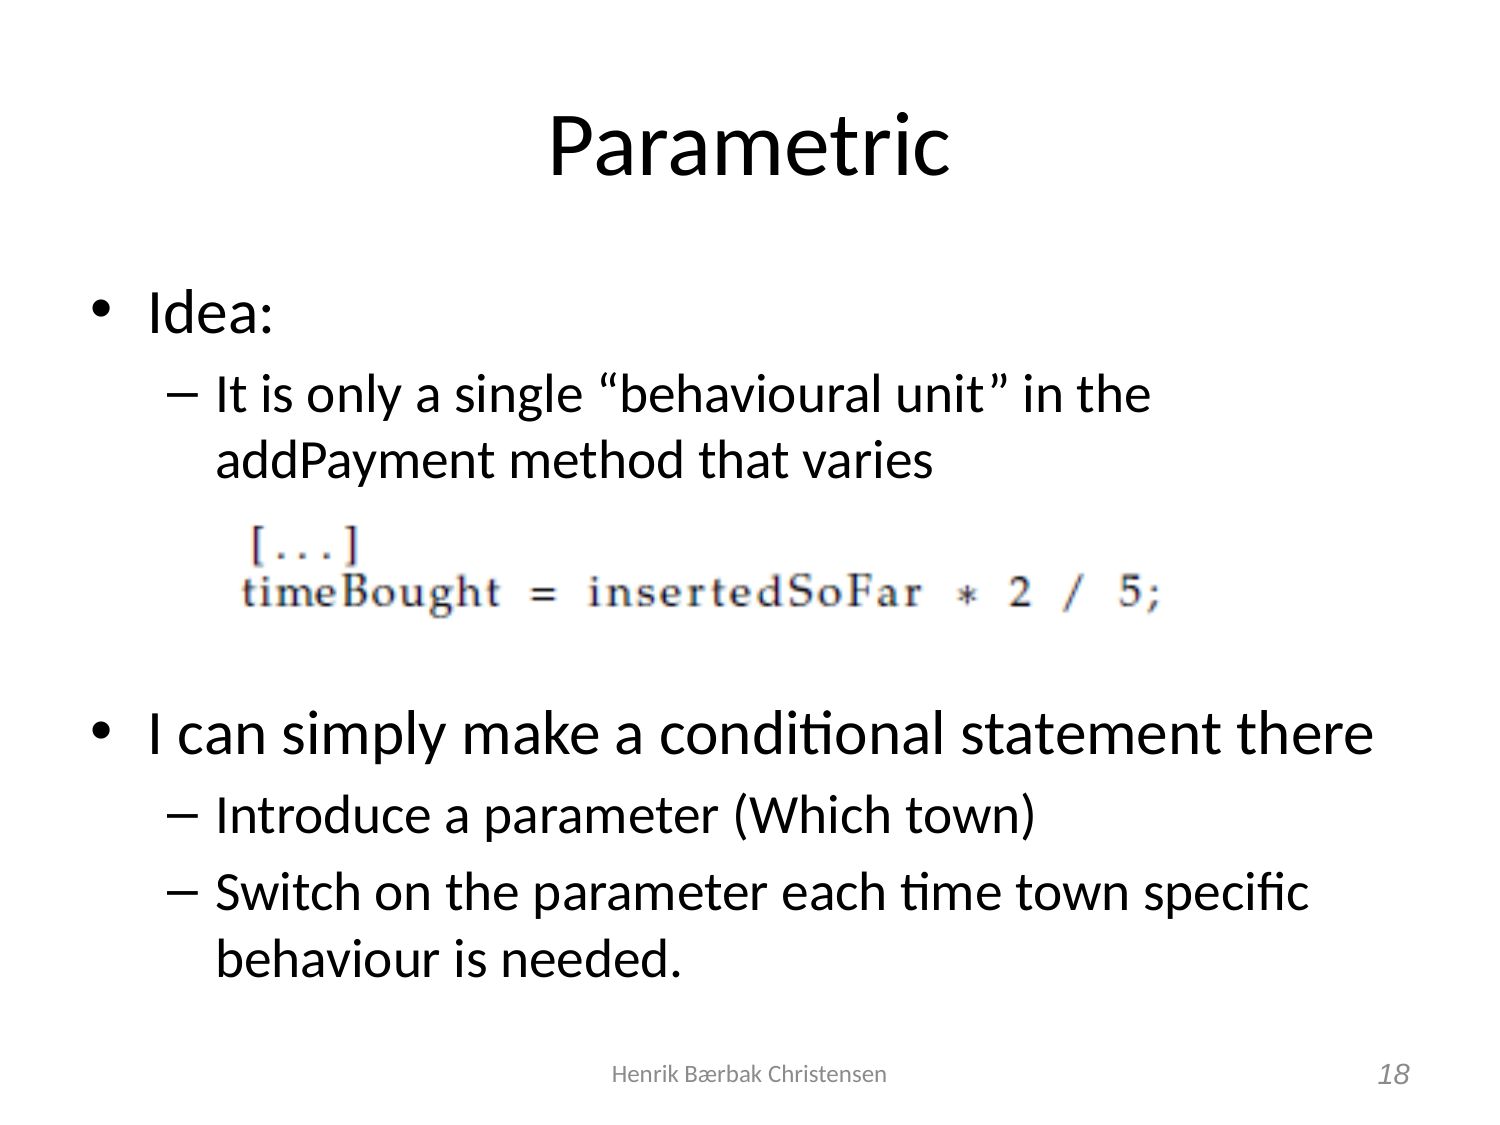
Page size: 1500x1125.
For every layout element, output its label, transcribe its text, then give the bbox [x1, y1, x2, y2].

footer Henrik Bærbak Christensen [512, 1042, 988, 1103]
slide_number 18 [1074, 1042, 1425, 1103]
title Parametric [75, 45, 1425, 233]
list Idea: It is only a single “behavioural unit” in the addPayment method that varies I can simply make a conditional statement there Introduce a parameter (Which town) Switch on the parameter each time town specific behaviour is needed. [75, 262, 1425, 1005]
picture [224, 509, 1194, 634]
